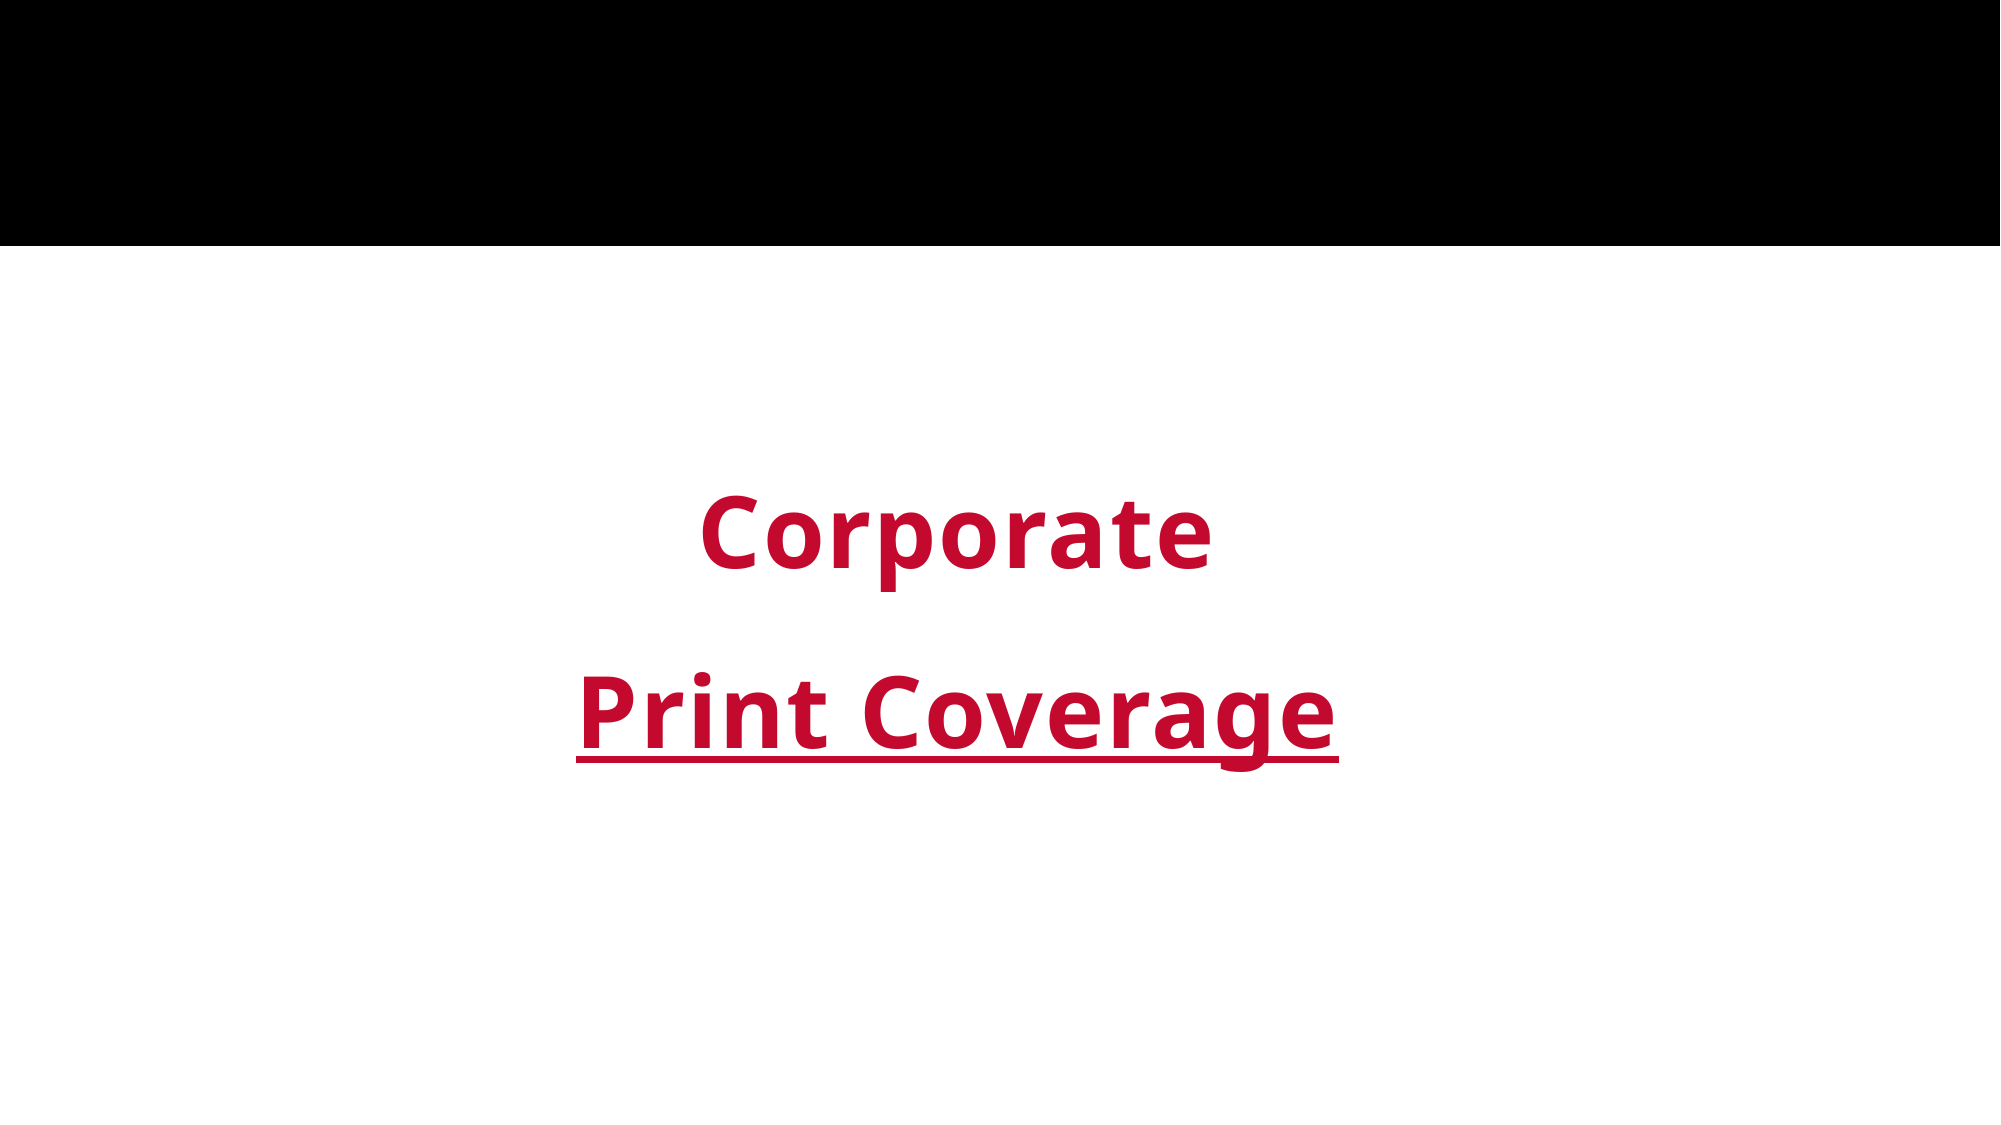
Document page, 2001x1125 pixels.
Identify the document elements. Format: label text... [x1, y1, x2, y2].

title Corporate Print Coverage [436, 458, 1477, 769]
text_box [0, 0, 2000, 246]
